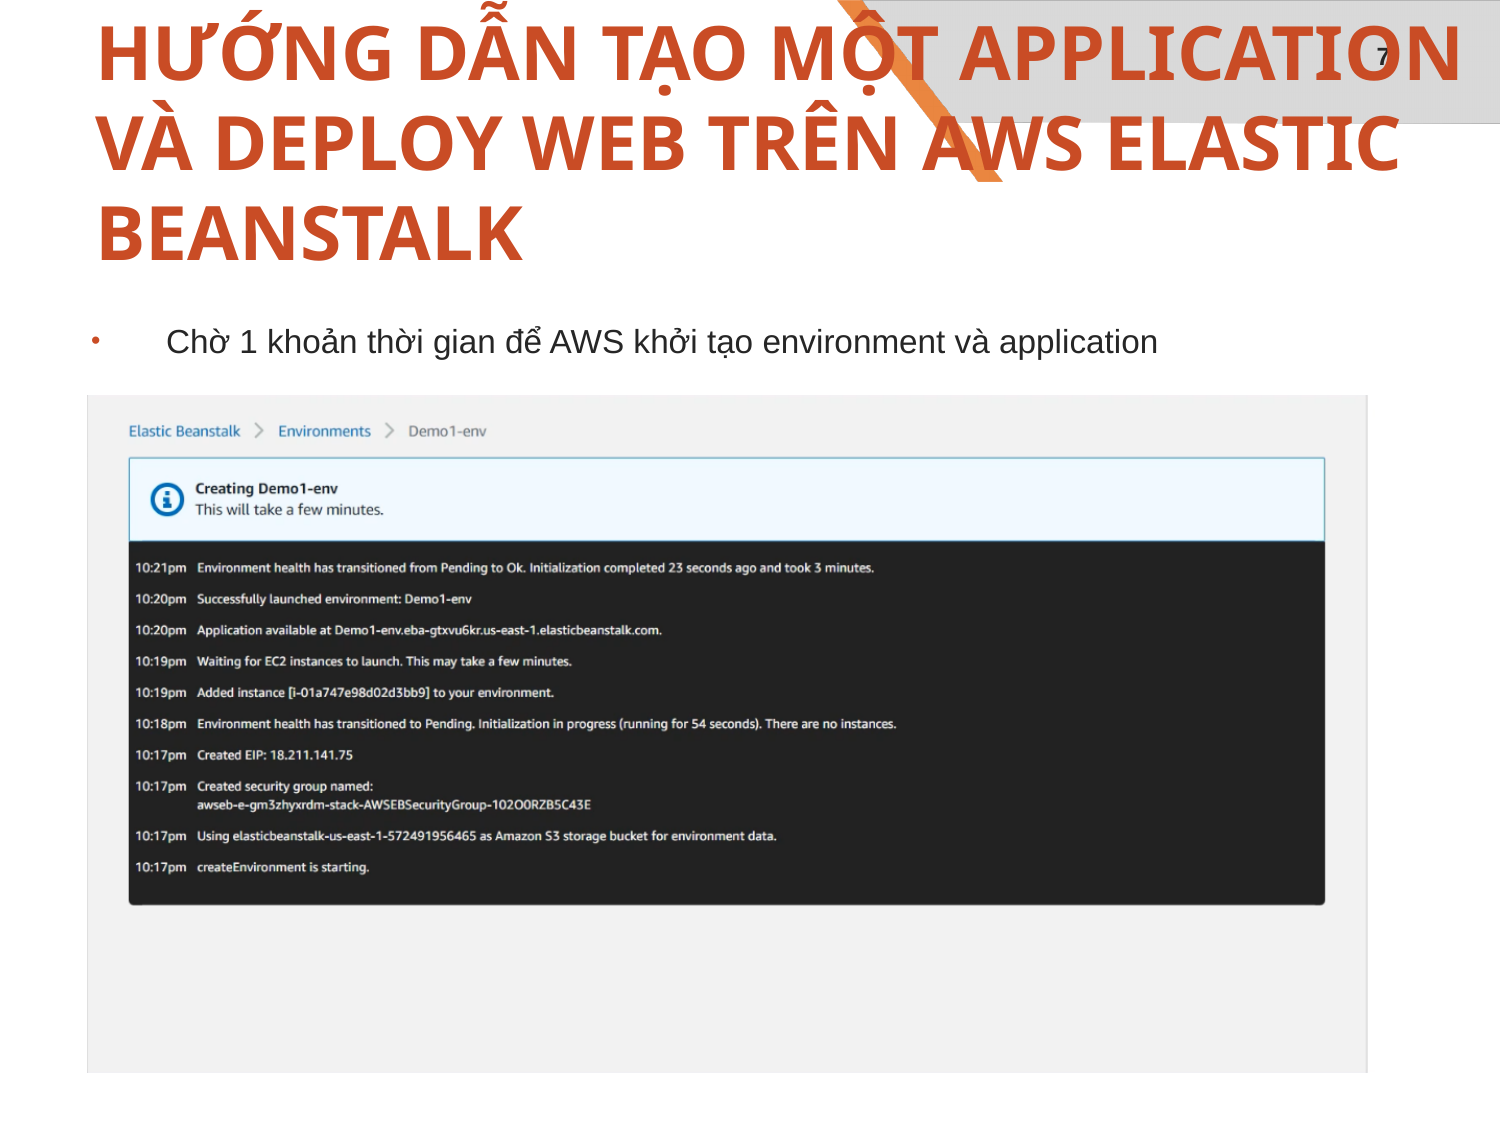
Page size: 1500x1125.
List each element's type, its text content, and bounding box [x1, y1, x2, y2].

text_box Chờ 1 khoản thời gian để AWS khởi tạo environment và application [76, 312, 1427, 779]
slide_number 7 [1342, 28, 1425, 78]
picture [837, 0, 1500, 124]
title HƯỚNG DẪN TẠO MỘT APPLICATION VÀ DEPLOY WEB TRÊN AWS ELASTIC BEANSTALK [65, 78, 1475, 204]
picture [87, 395, 1376, 1074]
